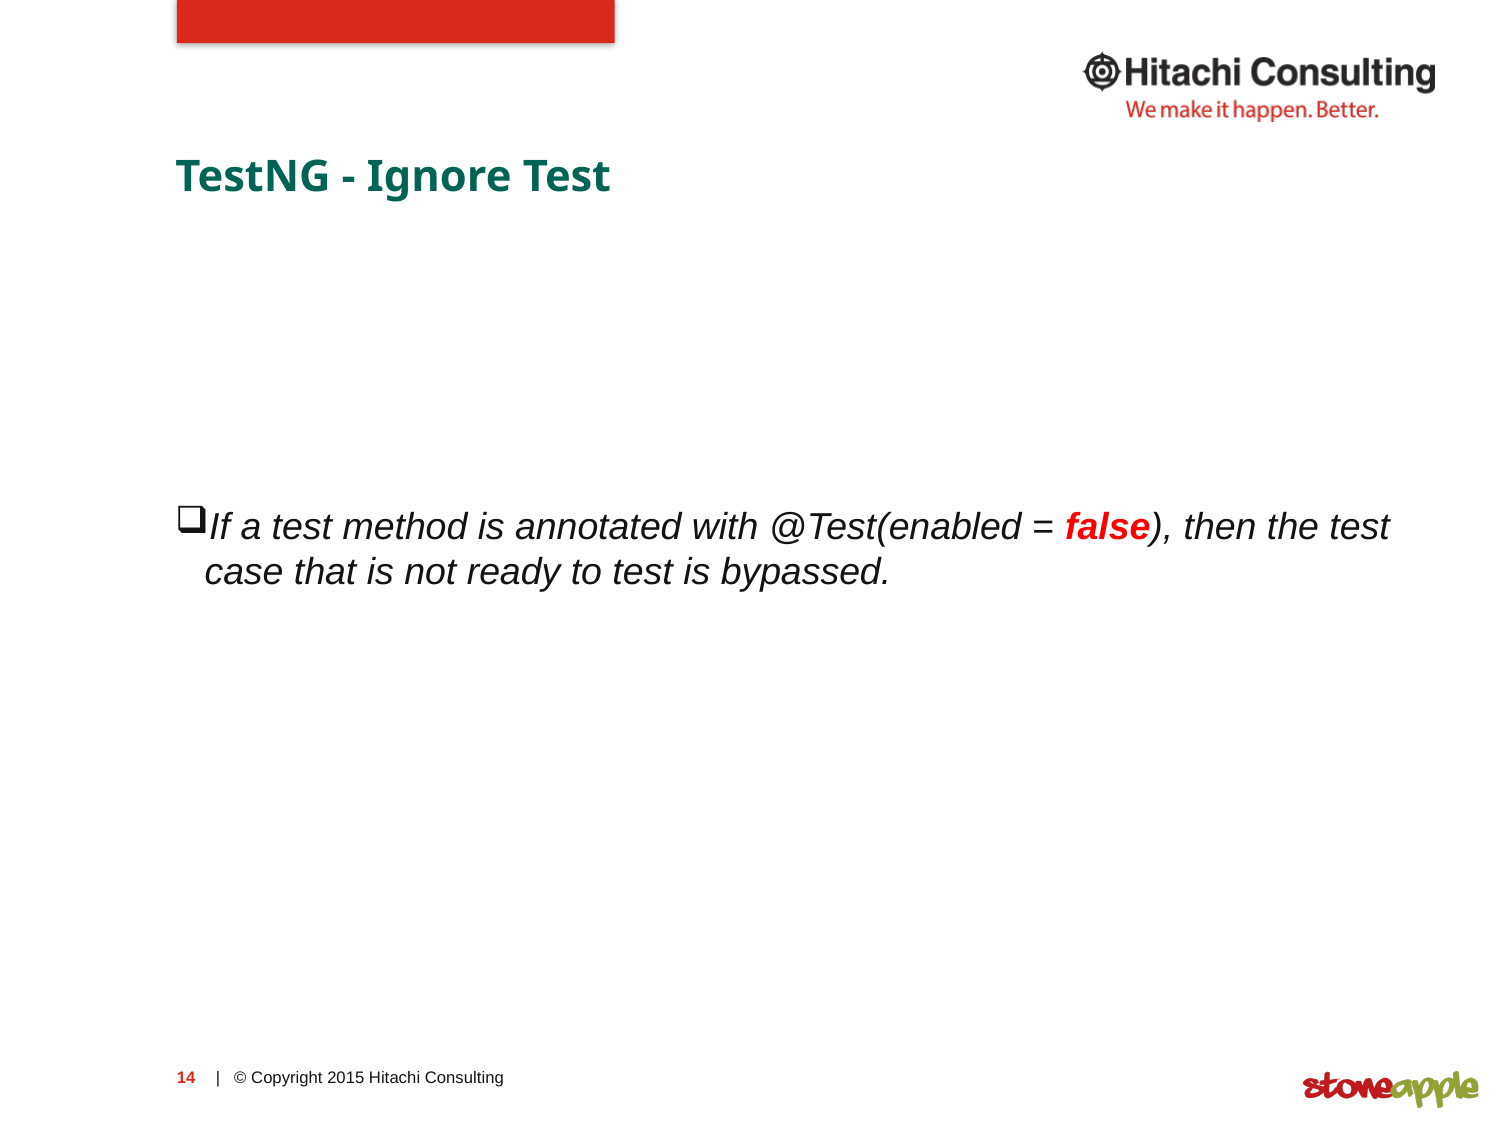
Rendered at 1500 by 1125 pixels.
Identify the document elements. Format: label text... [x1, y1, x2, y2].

picture [1082, 51, 1435, 122]
picture [1303, 1071, 1479, 1108]
list If a test method is annotated with @Test(enabled = false), then the test case that is not ready to test is bypassed. [175, 502, 1425, 626]
title TestNG - Ignore Test [175, 148, 1425, 253]
